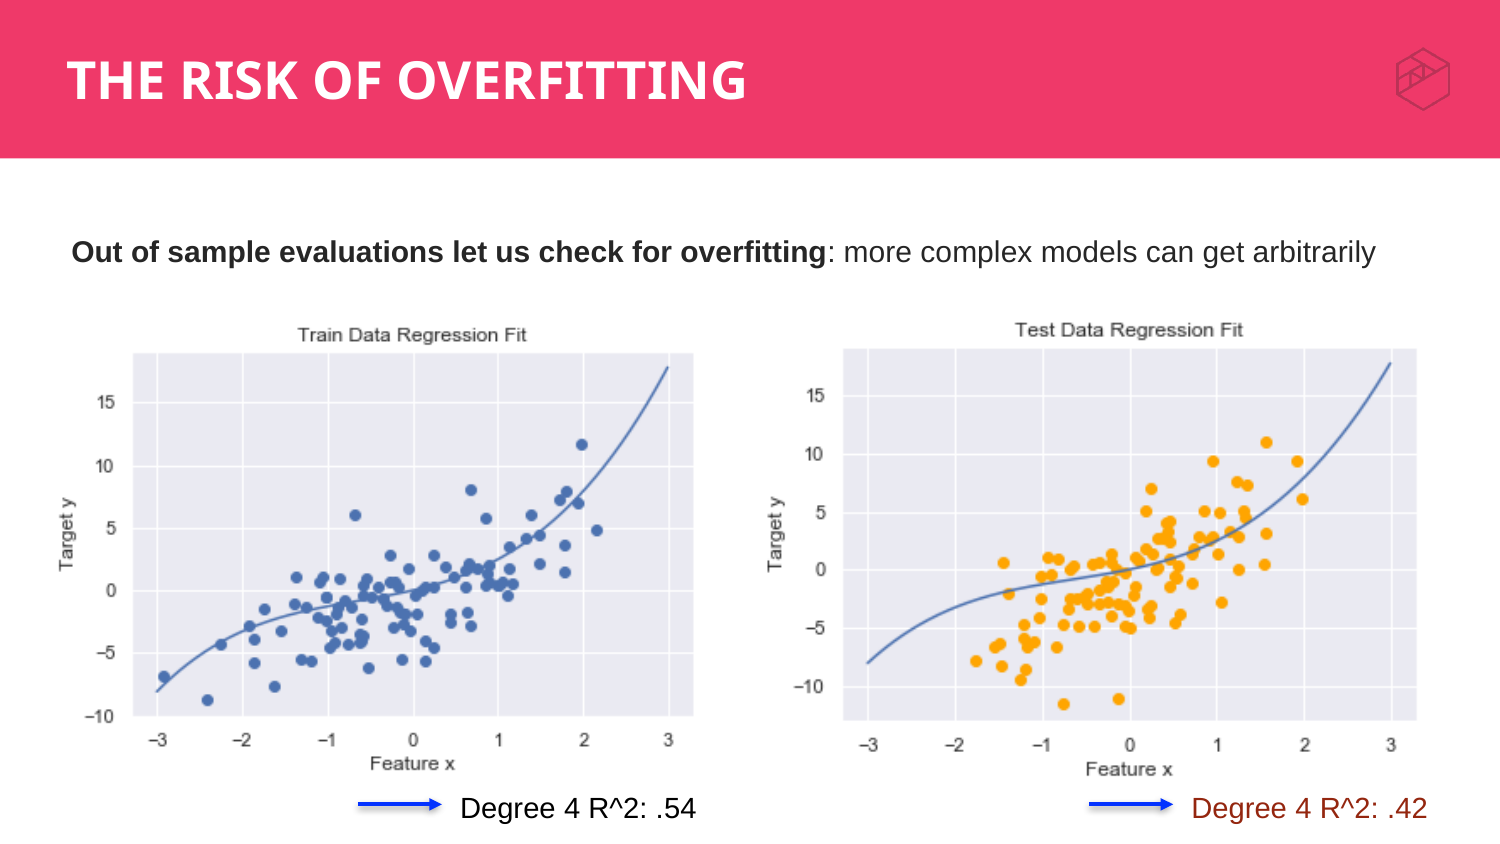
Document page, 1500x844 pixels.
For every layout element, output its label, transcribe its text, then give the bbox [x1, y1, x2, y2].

list Out of sample evaluations let us check for overfitting: more complex models can get arbitrarily better at predicting the train data, but will start to fit to spurious patterns and generalize more poorly [55, 194, 1445, 293]
picture [1396, 47, 1451, 111]
text_box [357, 798, 442, 811]
text_box [0, 0, 1500, 159]
title THE RISK OF OVERFITTING [50, 31, 1136, 127]
text_box [1089, 798, 1174, 811]
picture [41, 287, 1492, 783]
text_box Degree 4 R^2: .42 [1191, 789, 1429, 825]
text_box Degree 4 R^2: .54 [460, 789, 698, 825]
